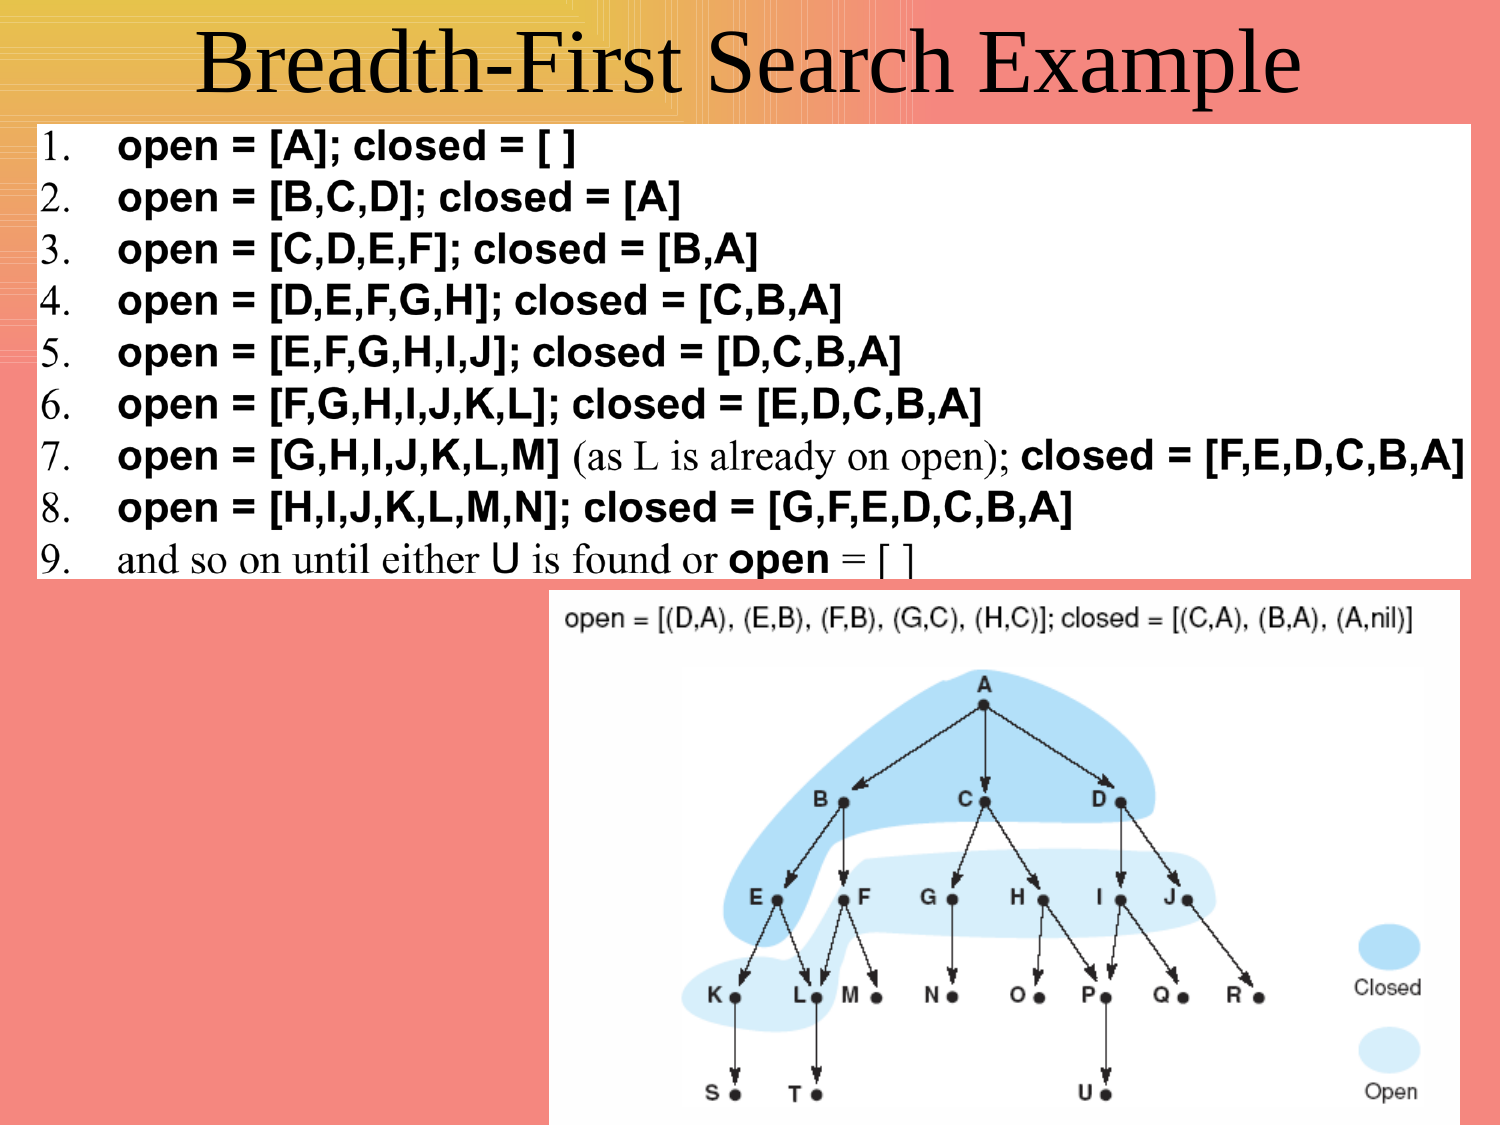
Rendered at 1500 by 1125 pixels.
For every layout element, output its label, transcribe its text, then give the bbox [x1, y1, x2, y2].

title Breadth-First Search Example [112, 0, 1388, 123]
picture [549, 590, 1460, 1125]
picture [37, 124, 1471, 579]
